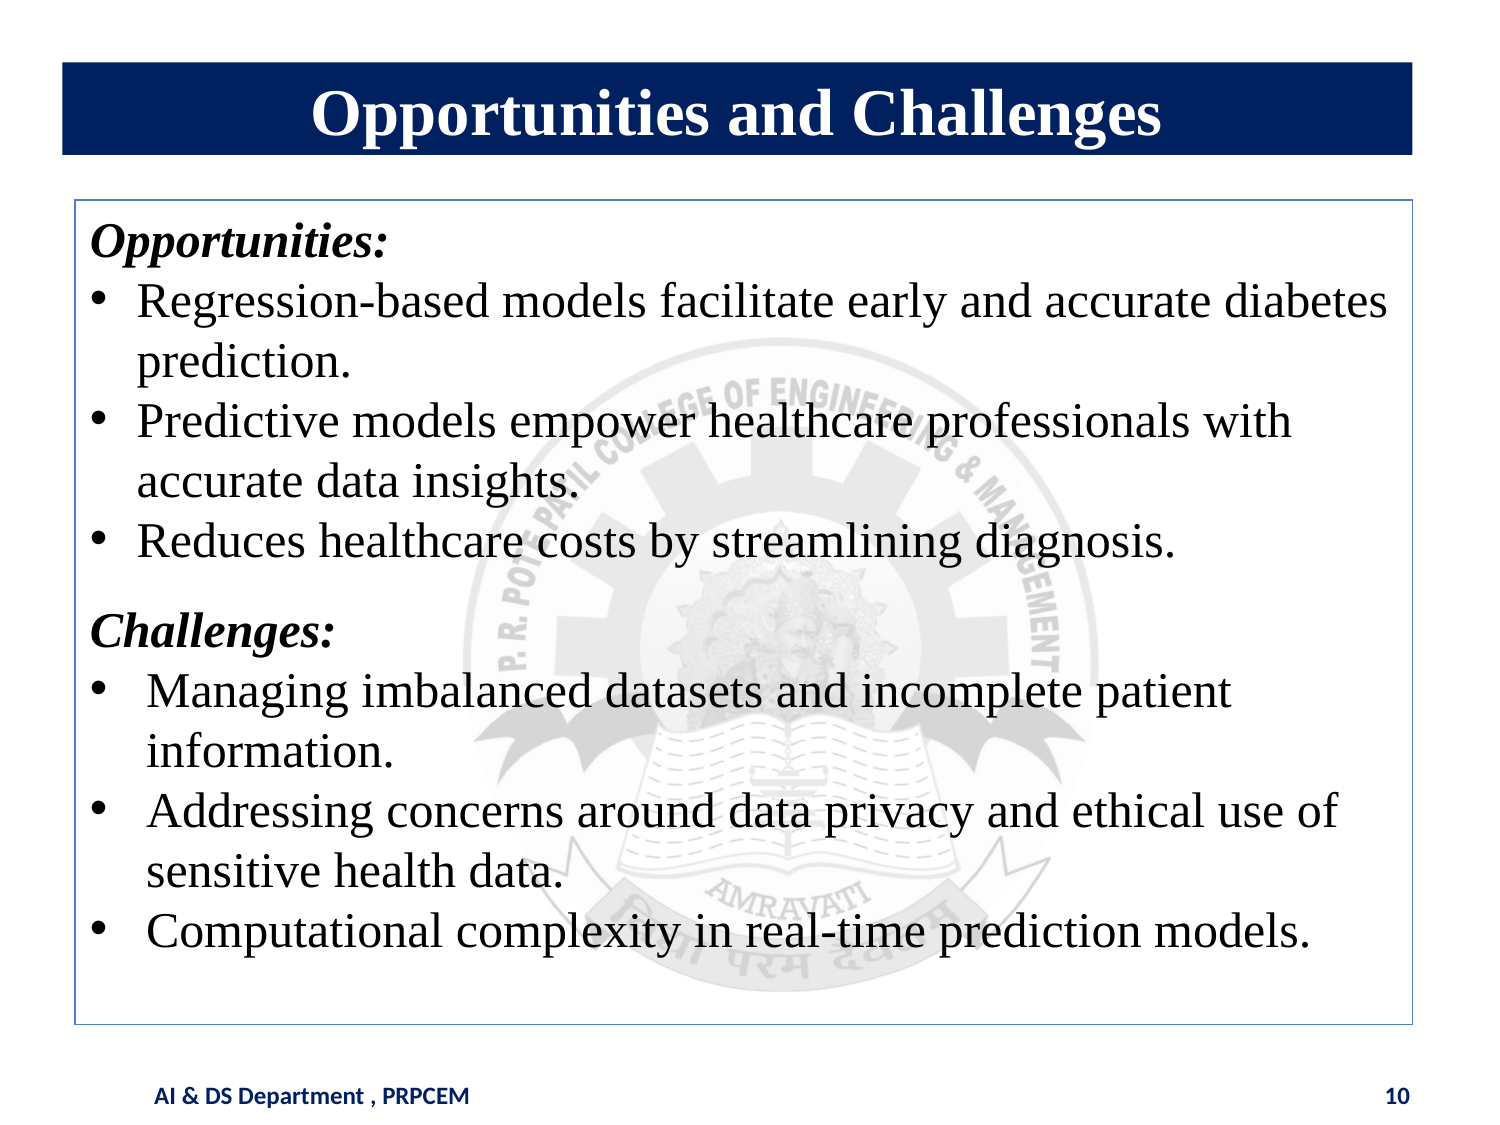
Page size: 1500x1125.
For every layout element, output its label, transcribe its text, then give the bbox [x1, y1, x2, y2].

text_box Opportunities: Regression-based models facilitate early and accurate diabetes prediction. Predictive models empower healthcare professionals with accurate data insights. Reduces healthcare costs by streamlining diagnosis. Challenges: Managing imbalanced datasets and incomplete patient information. Addressing concerns around data privacy and ethical use of sensitive health data. Computational complexity in real-time prediction models. [74, 199, 1413, 1025]
slide_number 10 [1362, 1065, 1425, 1125]
title Opportunities and Challenges [62, 62, 1413, 155]
footer AI & DS Department , PRPCEM [75, 1065, 550, 1125]
picture [462, 337, 1099, 992]
